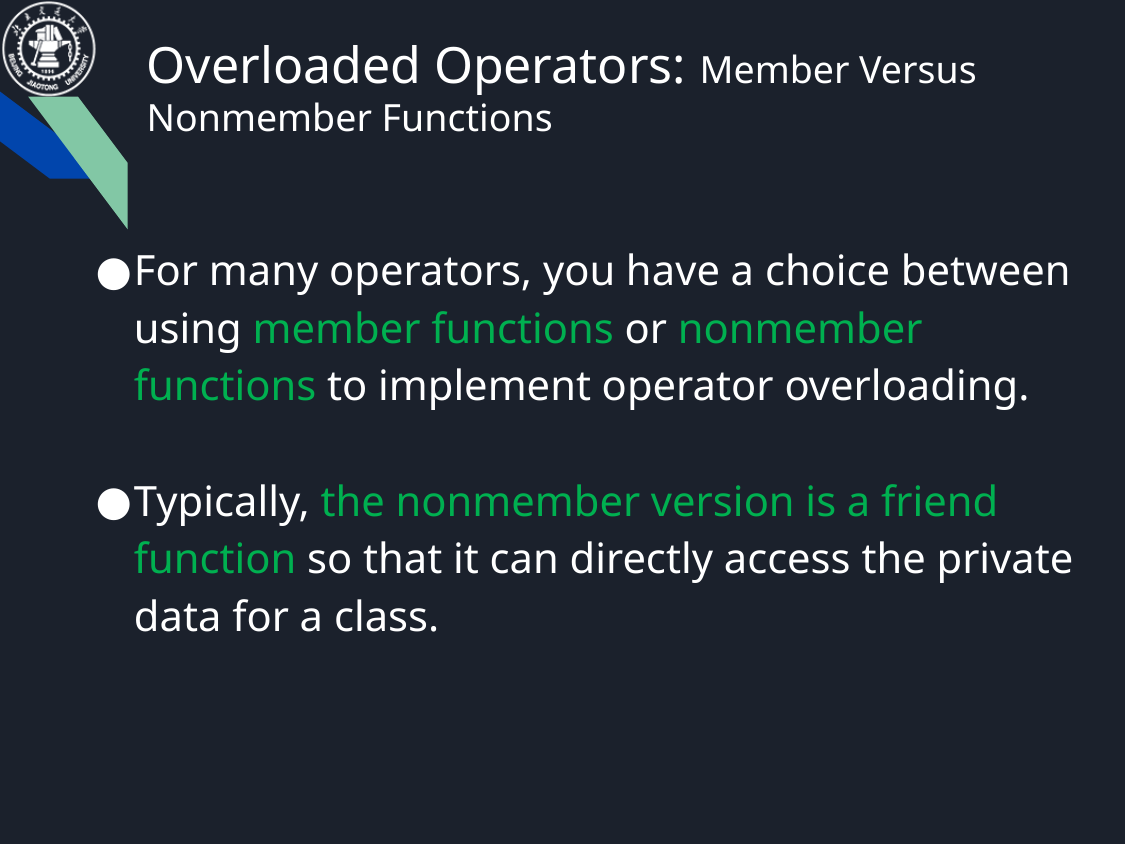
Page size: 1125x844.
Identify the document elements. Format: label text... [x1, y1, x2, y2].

title Overloaded Operators: Member Versus Nonmember Functions [135, 22, 1114, 135]
picture [0, 0, 100, 97]
list For many operators, you have a choice between using member functions or nonmember functions to implement operator overloading. Typically, the nonmember version is a friend function so that it can directly access the private data for a class. [62, 221, 1101, 700]
